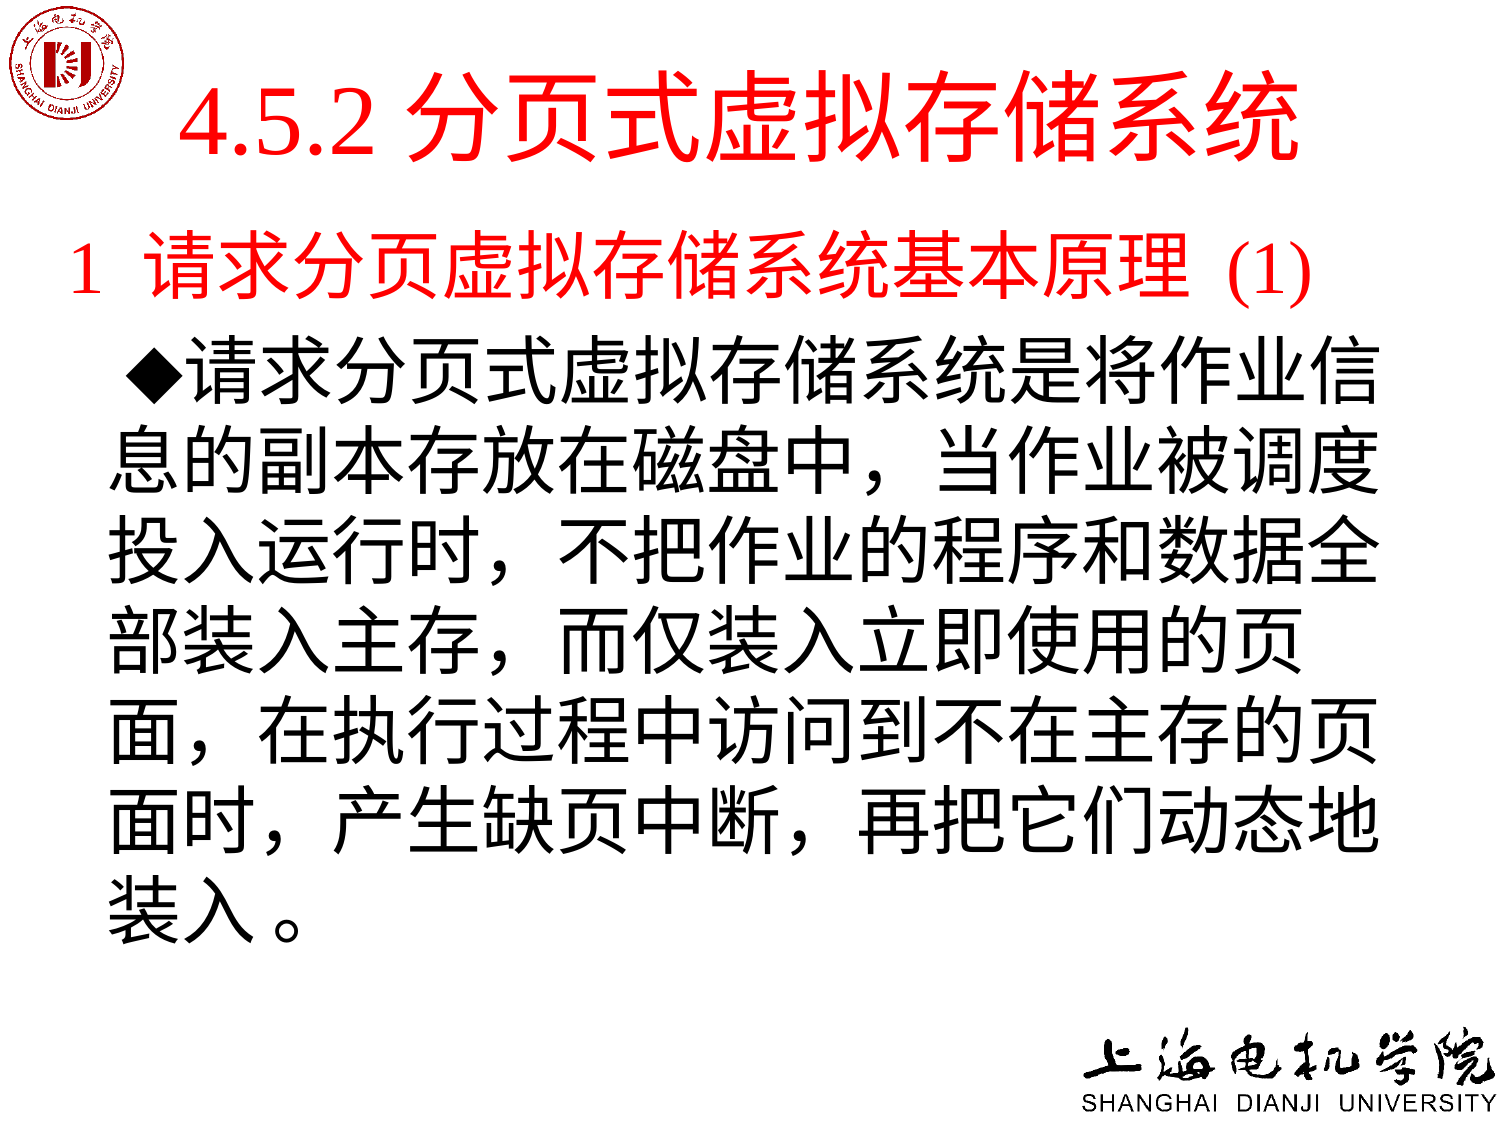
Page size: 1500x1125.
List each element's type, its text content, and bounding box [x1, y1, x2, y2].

list 1 请求分页虚拟存储系统基本原理 (1) ◆请求分页式虚拟存储系统是将作业信息的副本存放在磁盘中，当作业被调度投入运行时，不把作业的程序和数据全部装入主存，而仅装入立即使用的页面，在执行过程中访问到不在主存的页面时，产生缺页中断，再把它们动态地装入 。 [35, 210, 1454, 866]
title 4.5.2分页式虚拟存储系统 [46, 46, 1435, 168]
picture [1079, 1023, 1500, 1114]
picture [9, 6, 124, 120]
